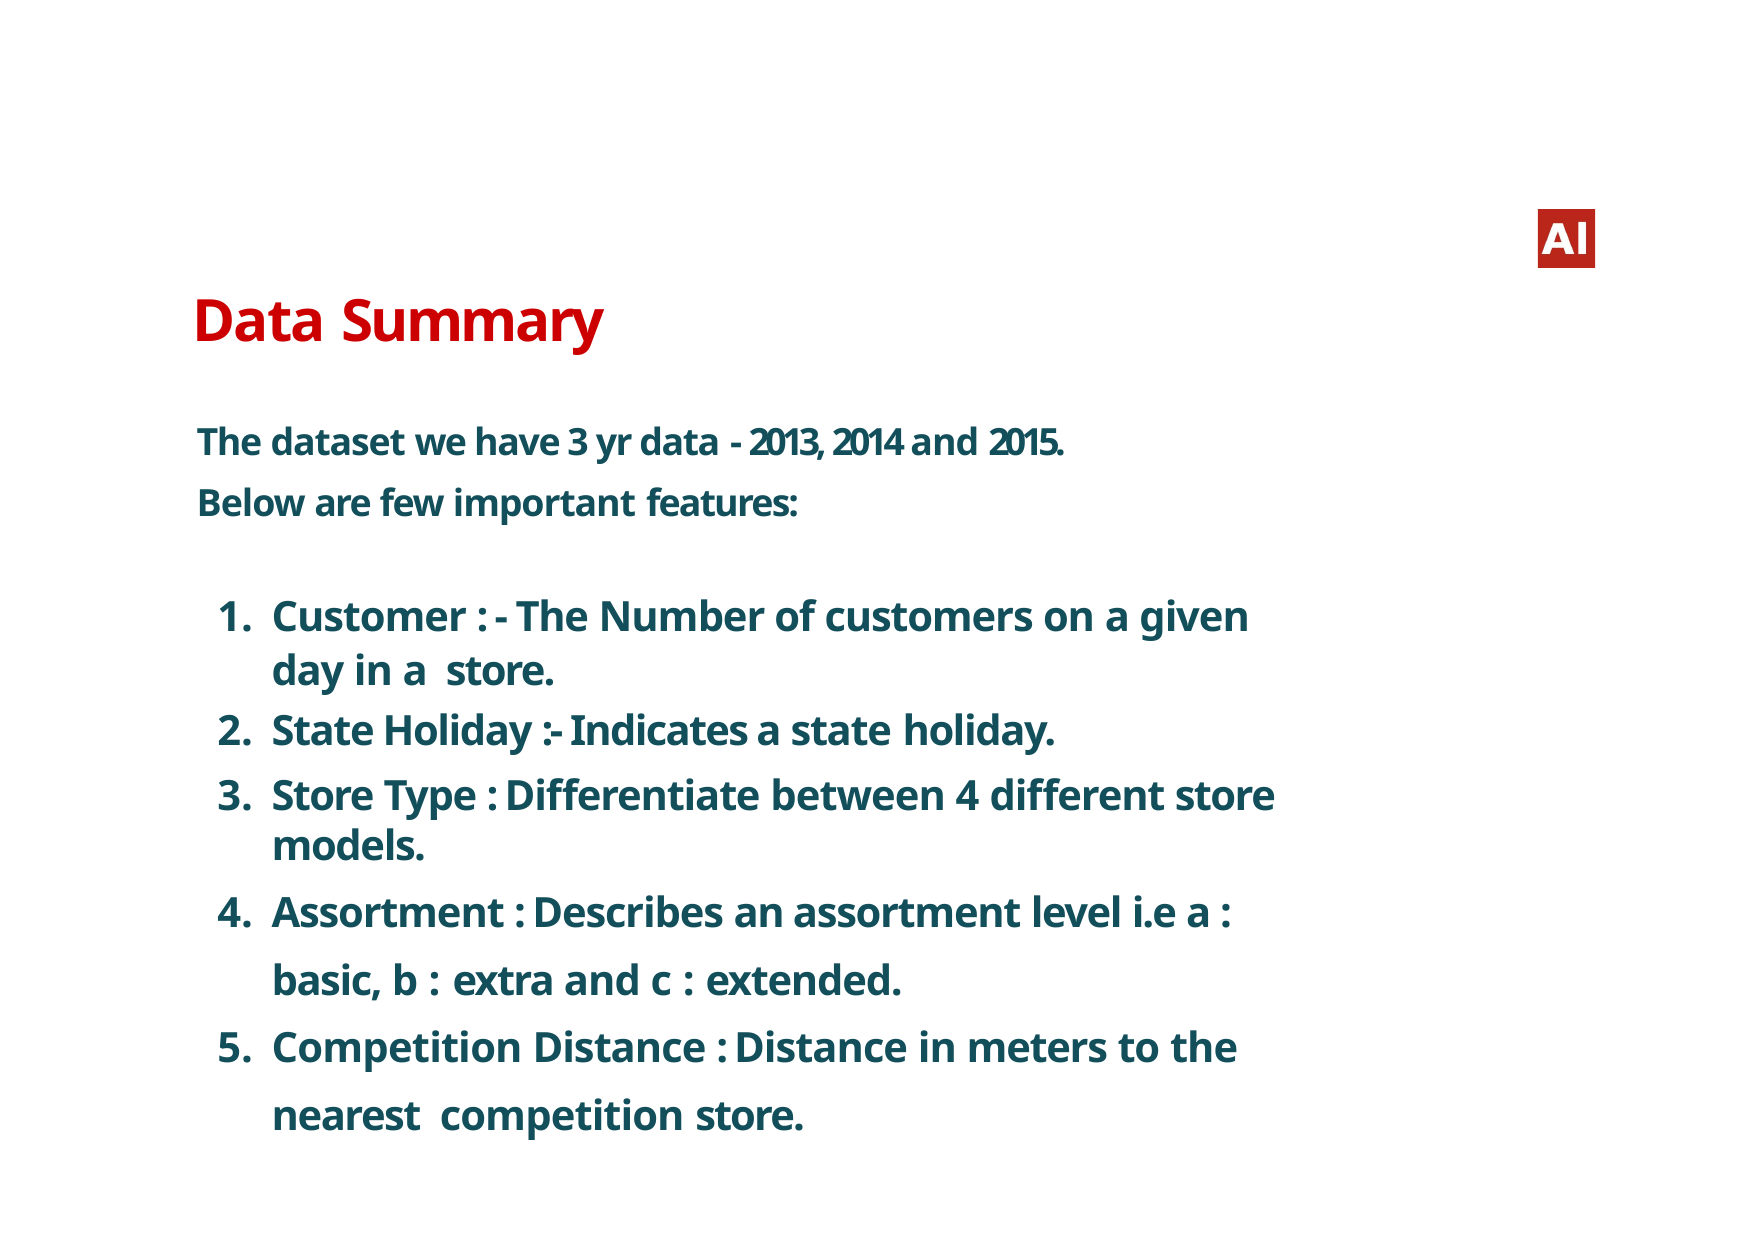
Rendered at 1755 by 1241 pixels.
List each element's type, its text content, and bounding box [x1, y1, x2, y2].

title Data Summary [190, 281, 652, 491]
text_box The dataset we have 3 yr data - 2013, 2014 and 2015. Below are few important features: Customer : - The Number of customers on a given day in a store. State Holiday :- Indicates a state holiday. Store Type : Differentiate between 4 different store models. Assortment : Describes an assortment level i.e a : basic, b : extra and c : extended. Competition Distance : Distance in meters to the nearest competition store. [194, 400, 1318, 1139]
picture [1537, 209, 1596, 268]
